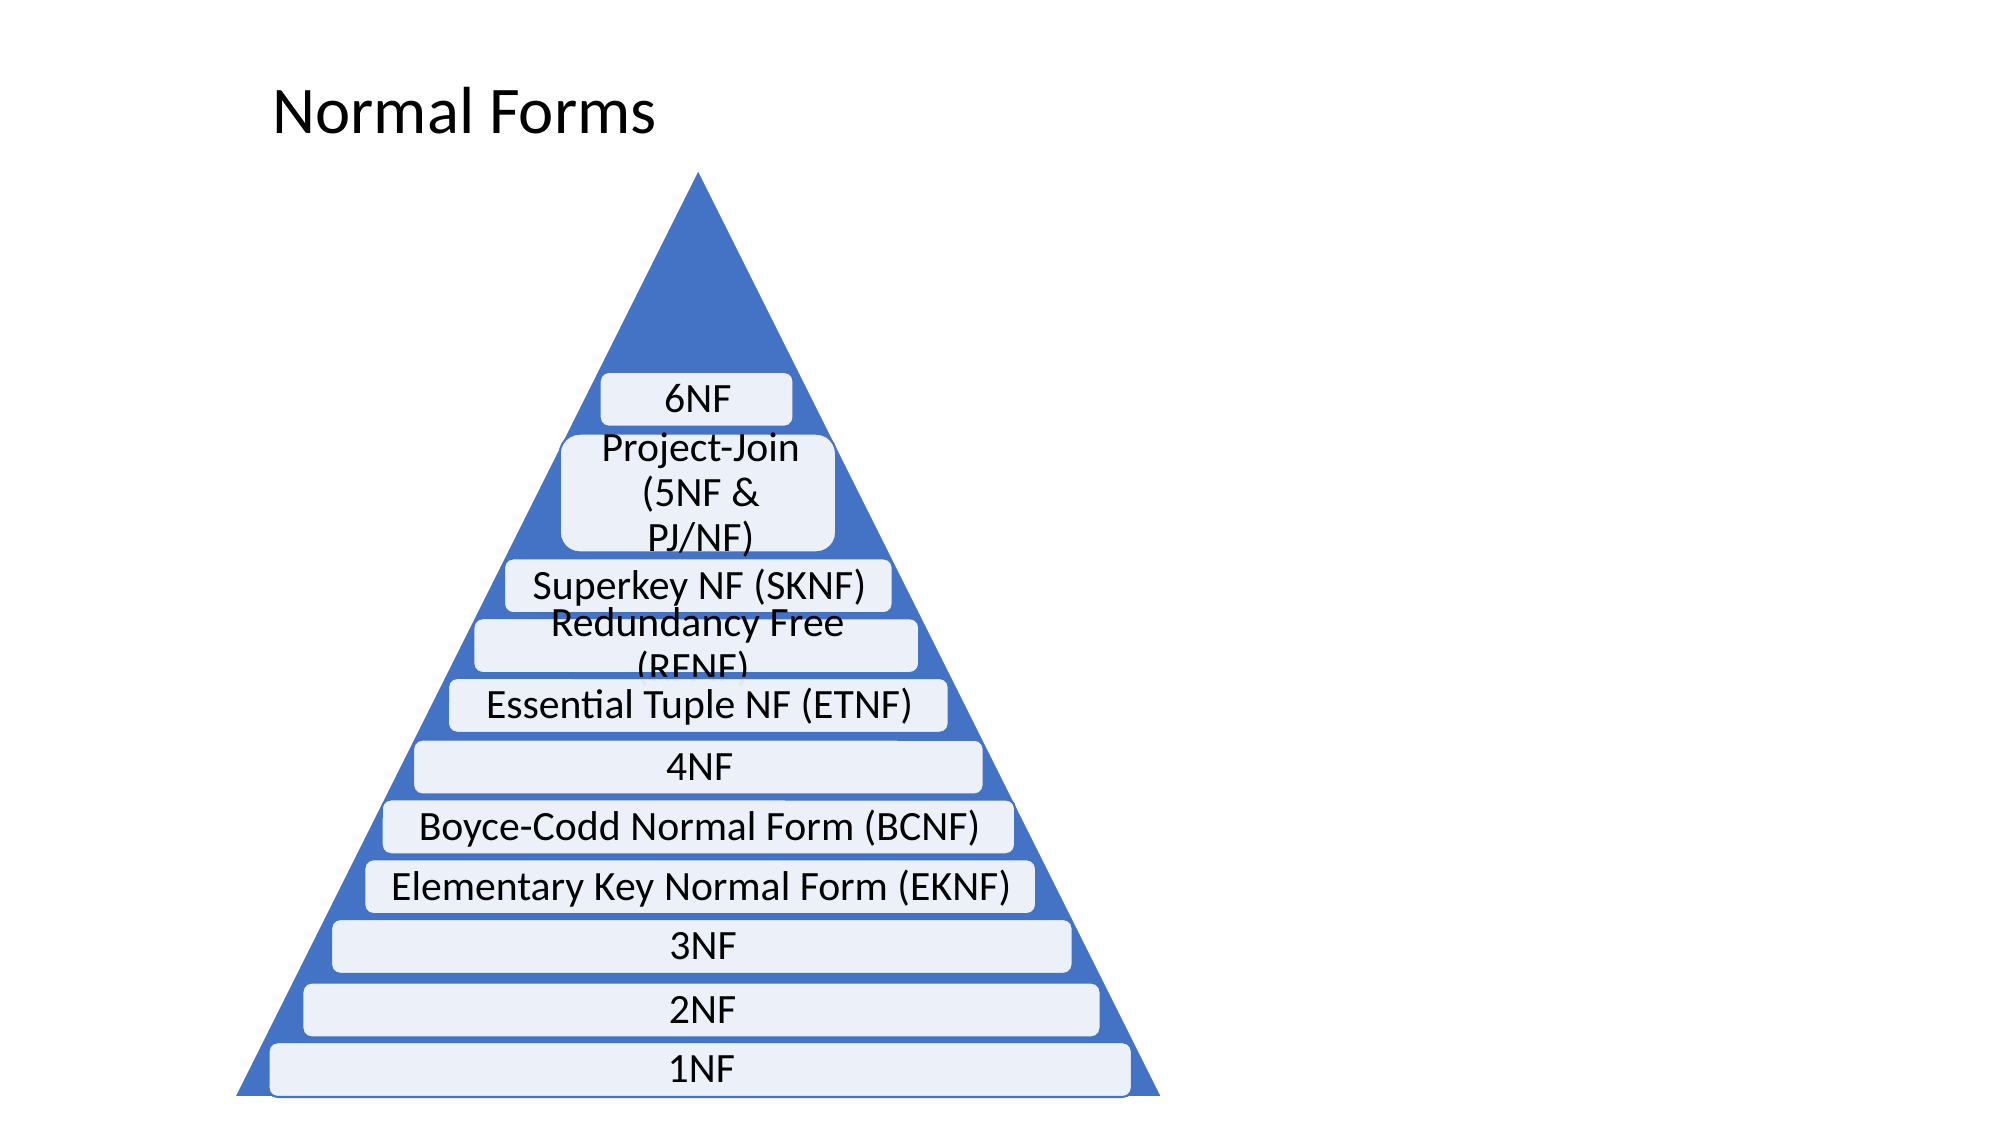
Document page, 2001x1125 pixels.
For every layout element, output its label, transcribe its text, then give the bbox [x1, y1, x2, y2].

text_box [62, 169, 1603, 1098]
text_box Normal Forms [47, 59, 883, 154]
